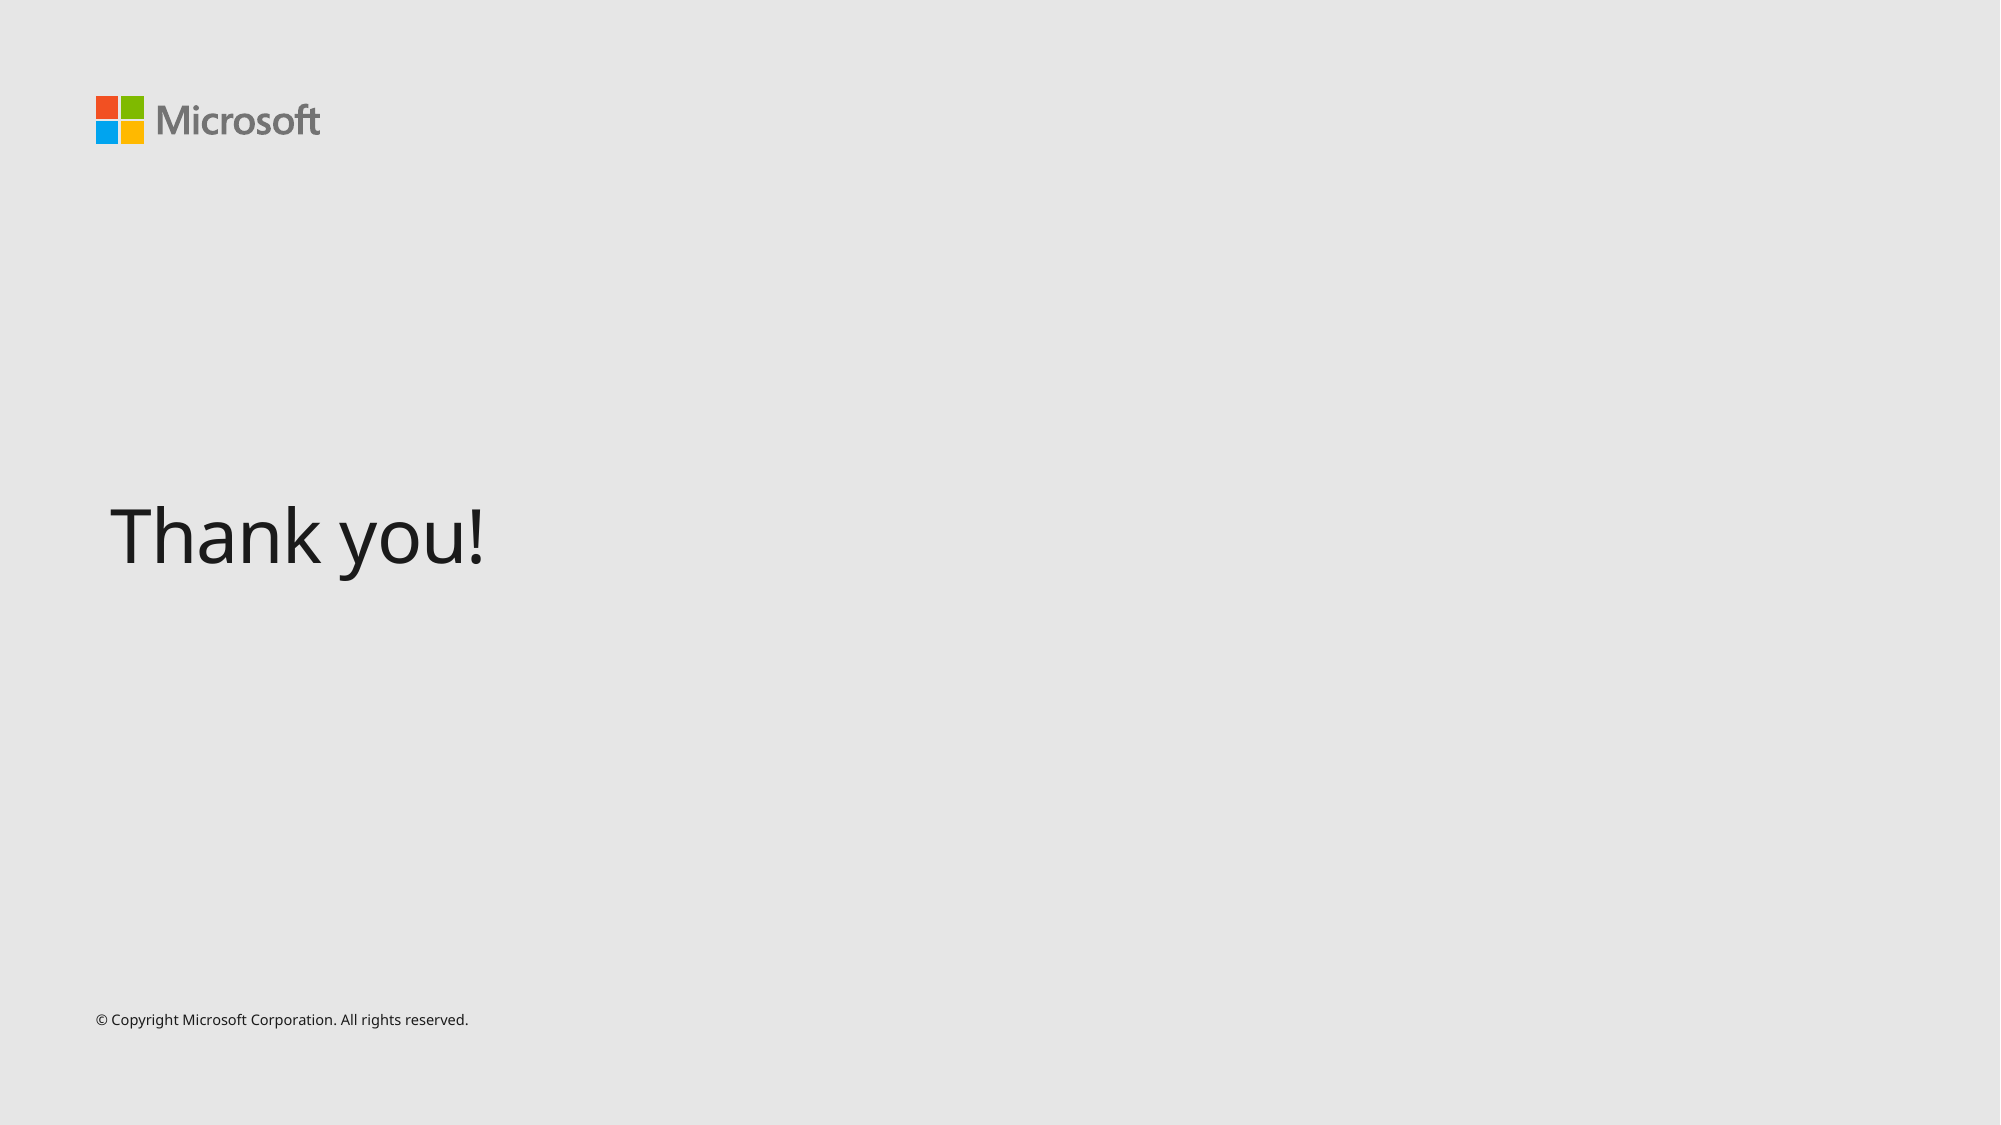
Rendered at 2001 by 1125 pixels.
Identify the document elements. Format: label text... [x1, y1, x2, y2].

text_box Thank you! [95, 480, 1596, 563]
